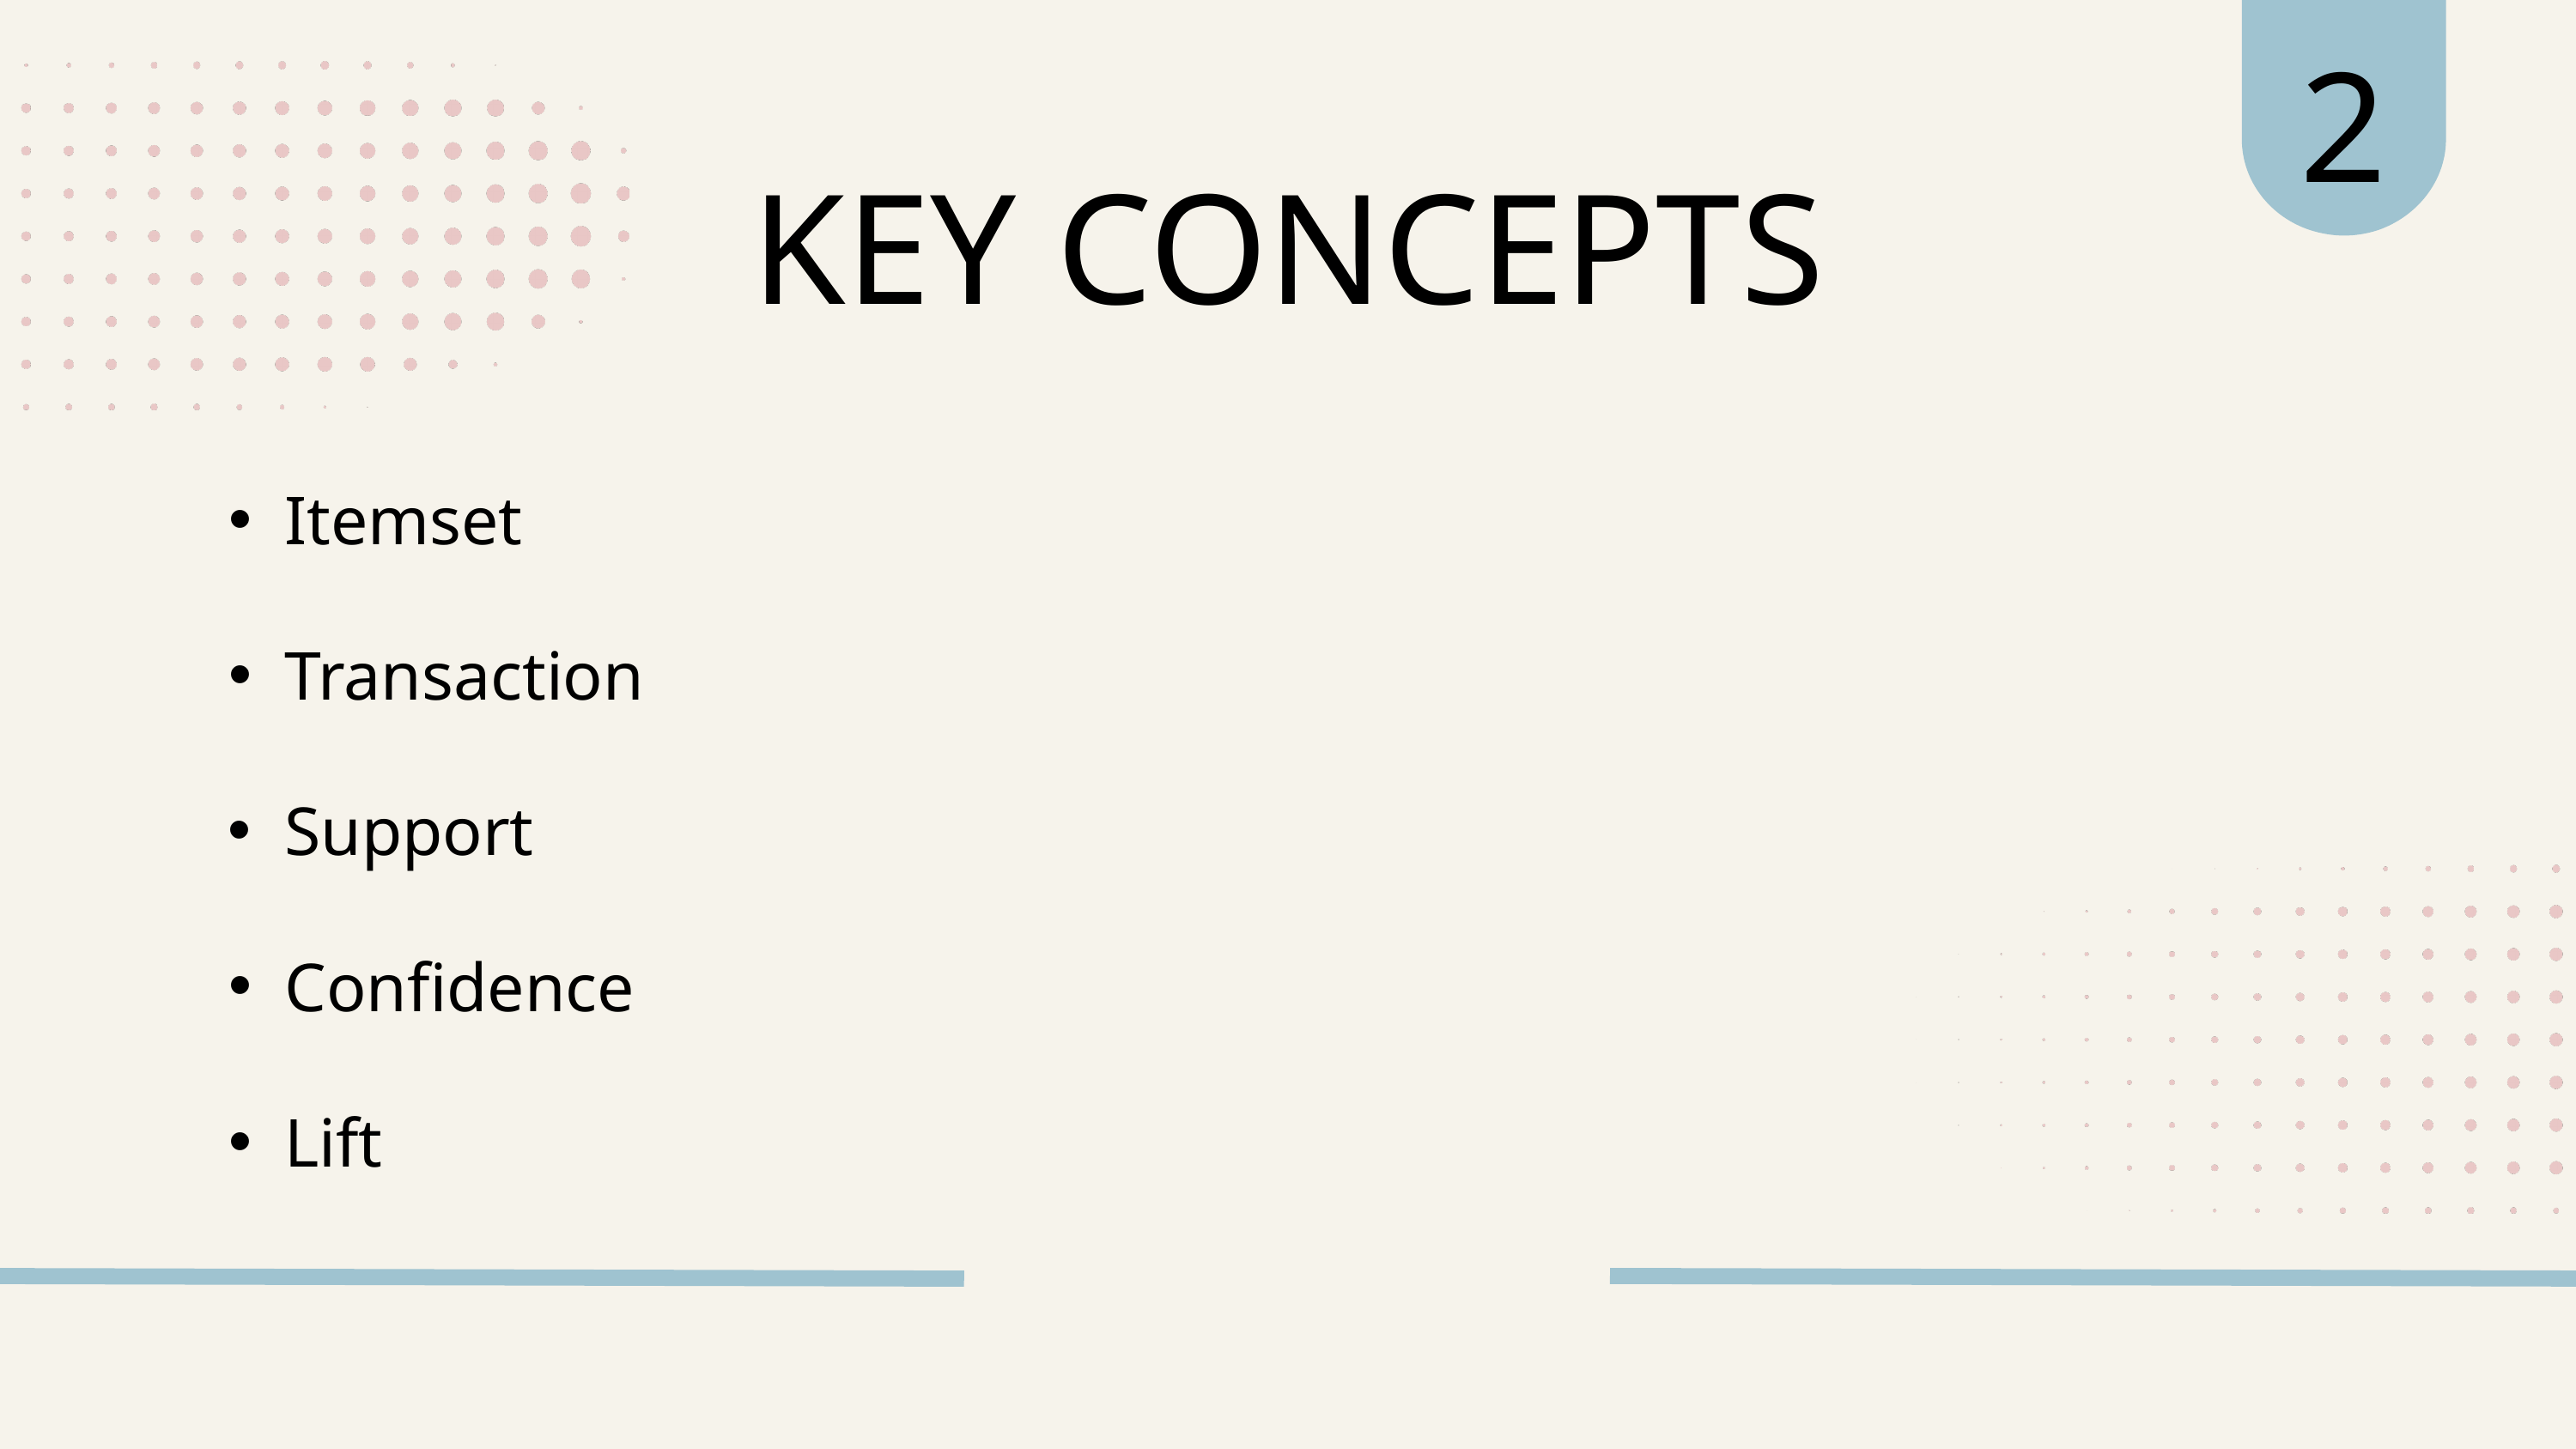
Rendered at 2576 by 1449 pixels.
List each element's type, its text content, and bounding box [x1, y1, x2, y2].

text_box [0, 61, 630, 410]
text_box Itemset [172, 465, 804, 559]
text_box Support [172, 776, 911, 870]
text_box [1916, 864, 2576, 1215]
text_box KEY CONCEPTS [630, 122, 2216, 336]
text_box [2233, 0, 2455, 236]
text_box Confidence [172, 931, 804, 1025]
text_box Lift [172, 1088, 884, 1180]
text_box Transaction [172, 621, 804, 714]
